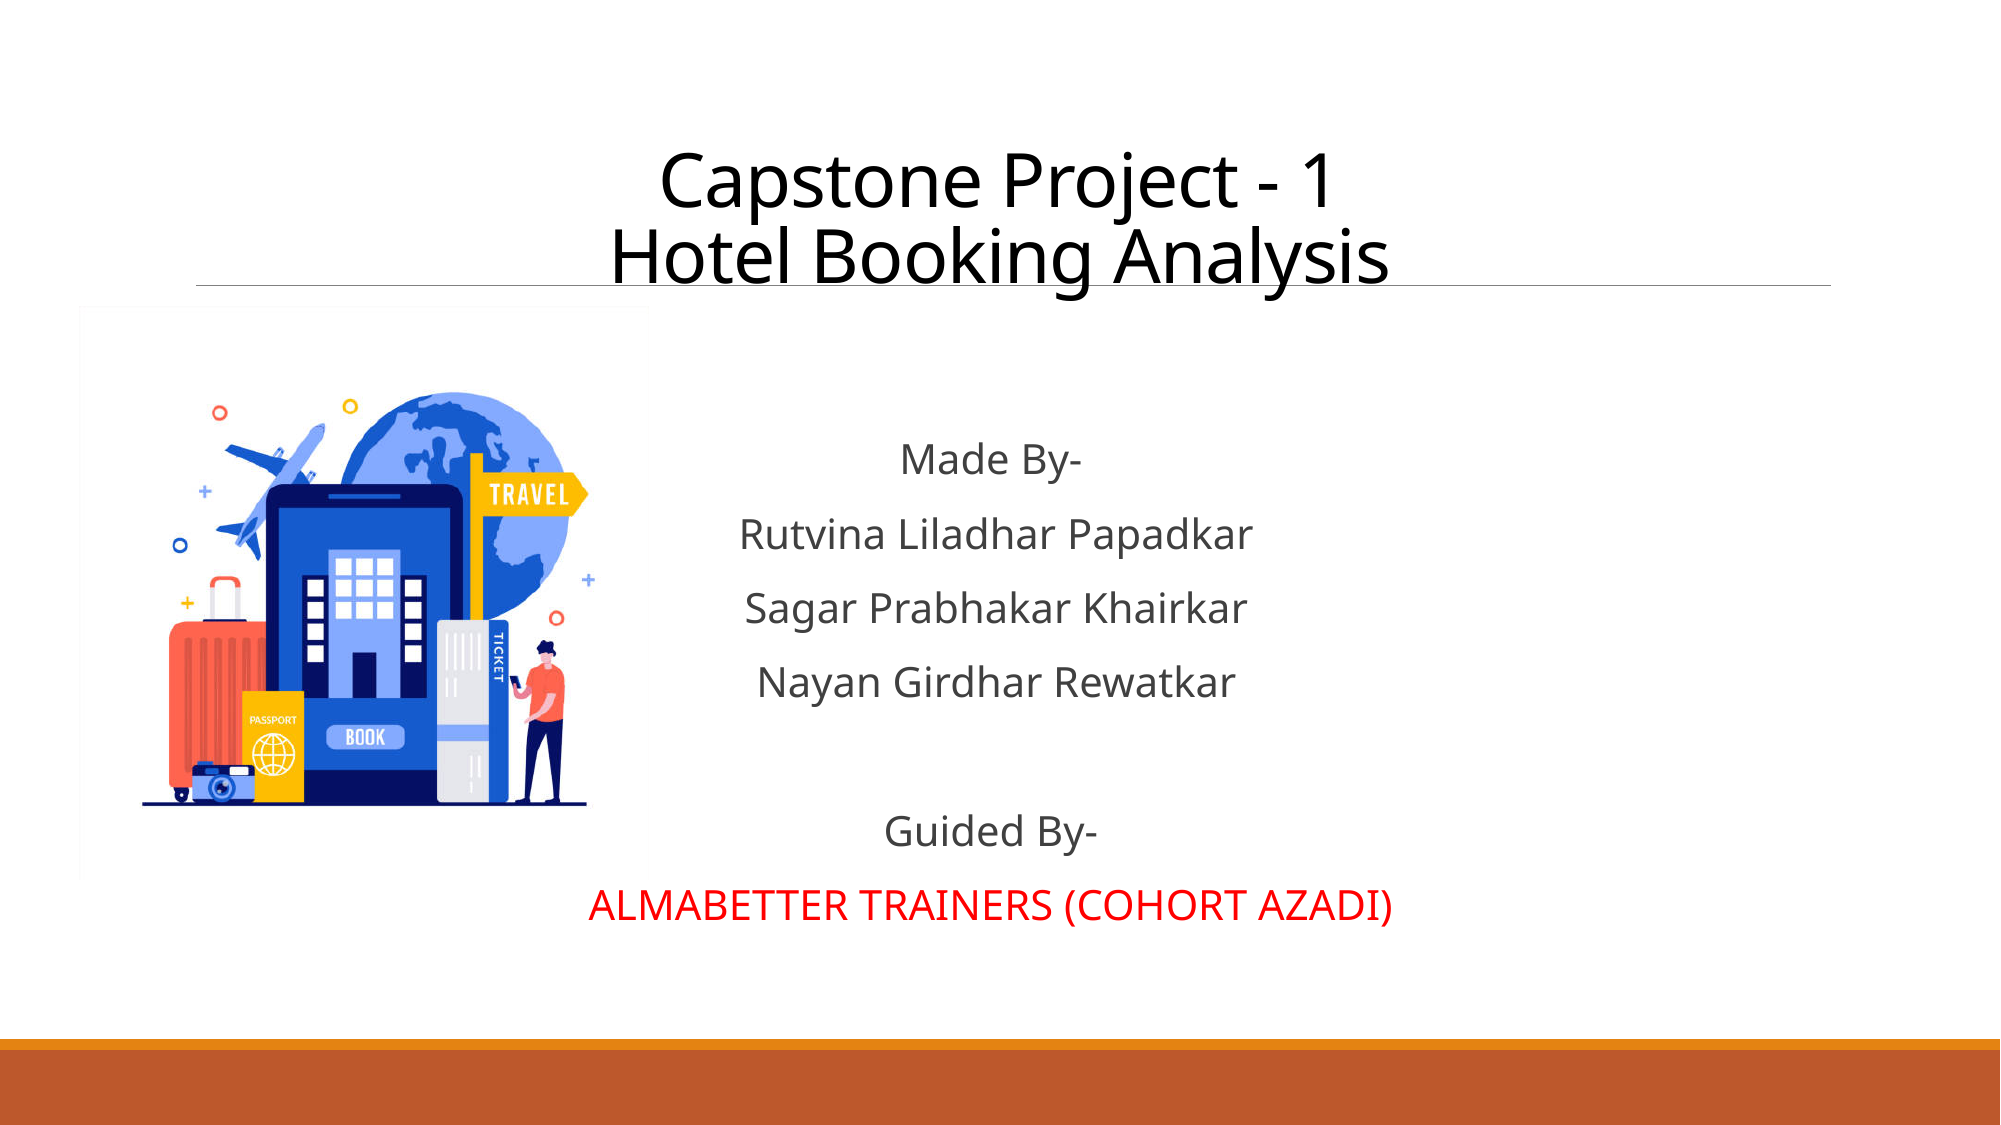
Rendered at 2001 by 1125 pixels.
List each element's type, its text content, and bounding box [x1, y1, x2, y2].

picture [78, 306, 650, 881]
title Capstone Project - 1 Hotel Booking Analysis [137, 59, 1863, 307]
list Made By- Rutvina Liladhar Papadkar Sagar Prabhakar Khairkar Nayan Girdhar Rewatkar Guided By- ALMABETTER TRAINERS (COHORT AZADI) [350, 431, 1632, 980]
